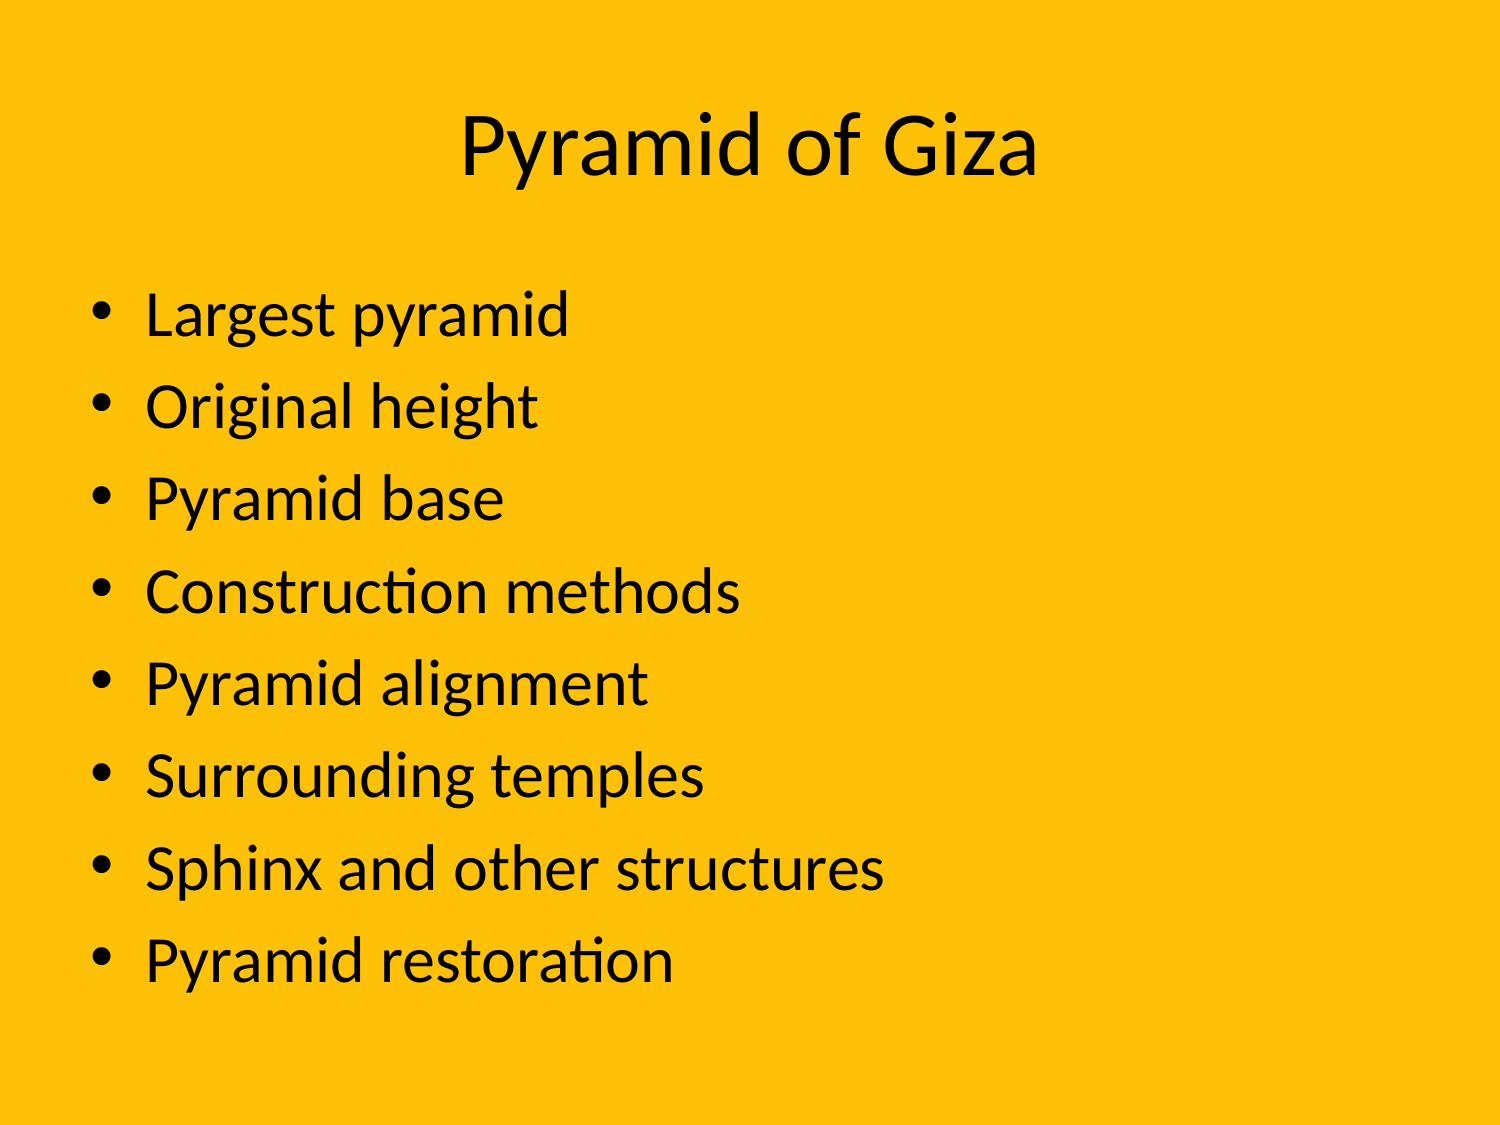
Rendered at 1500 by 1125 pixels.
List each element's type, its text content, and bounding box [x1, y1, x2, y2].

list Largest pyramid Original height Pyramid base Construction methods Pyramid alignment Surrounding temples Sphinx and other structures Pyramid restoration [75, 262, 1425, 1005]
title Pyramid of Giza [75, 45, 1425, 233]
